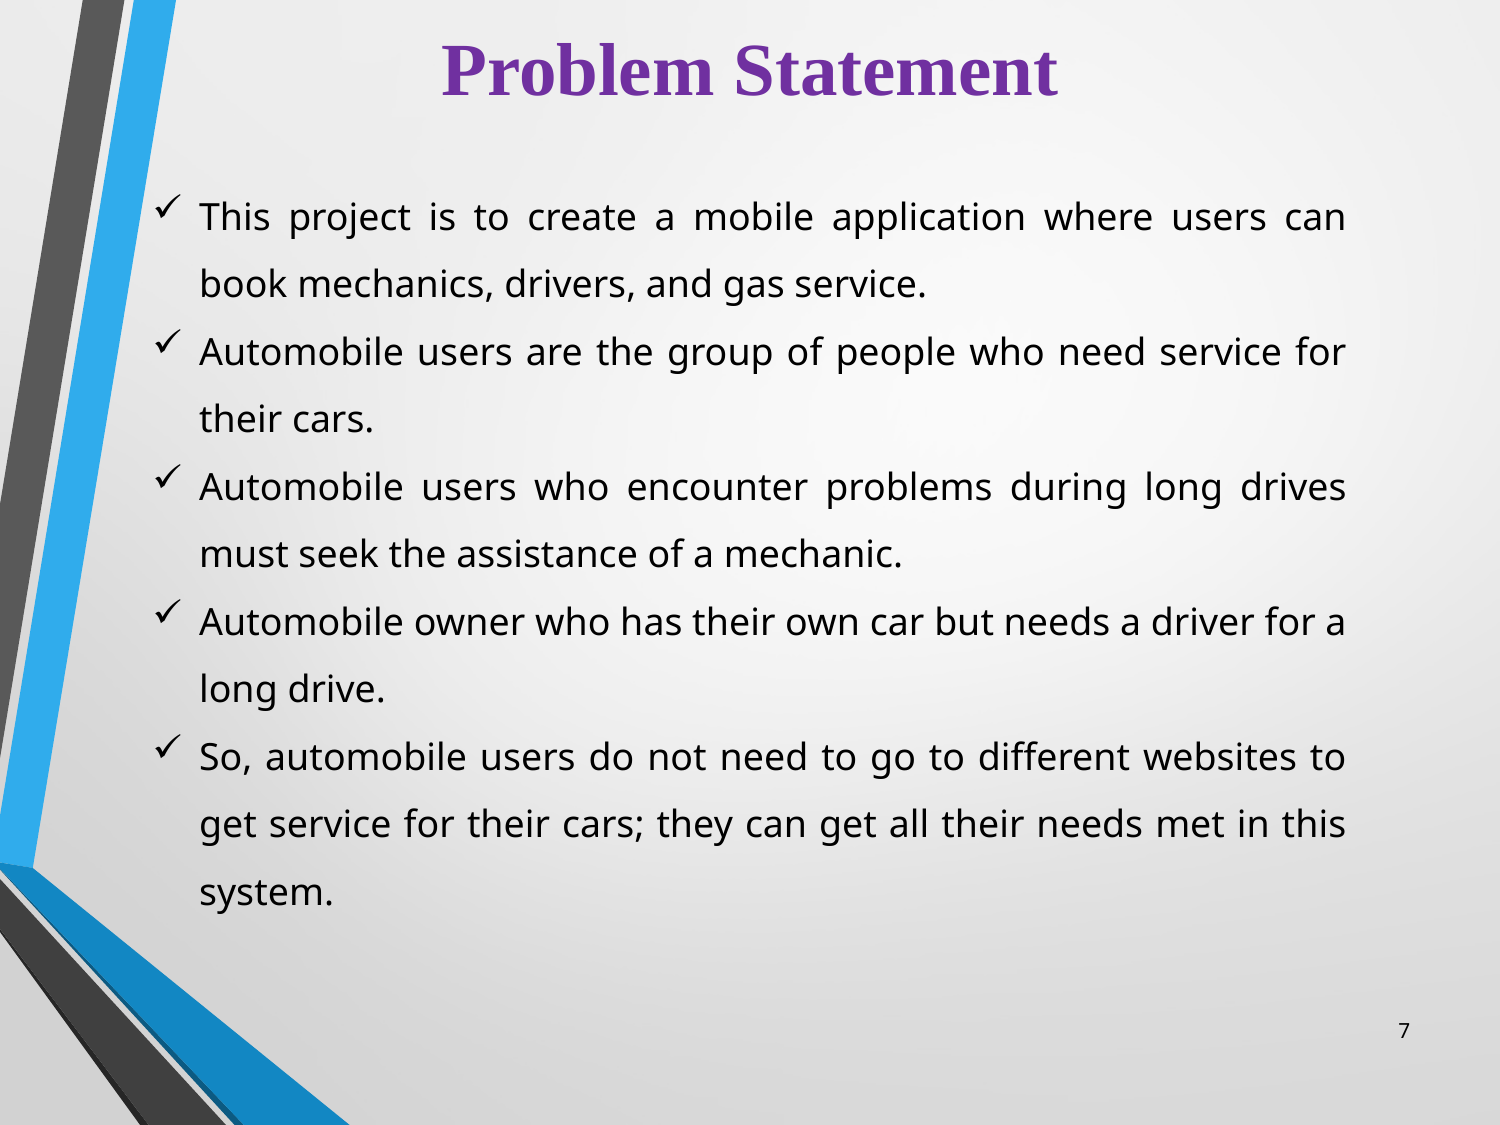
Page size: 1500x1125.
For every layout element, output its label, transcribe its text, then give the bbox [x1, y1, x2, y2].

slide_number 7 [1354, 1001, 1425, 1062]
title Problem Statement [103, 27, 1397, 115]
text_box This project is to create a mobile application where users can book mechanics, drivers, and gas service. Automobile users are the group of people who need service for their cars. Automobile users who encounter problems during long drives must seek the assistance of a mechanic. Automobile owner who has their own car but needs a driver for a long drive. So, automobile users do not need to go to different websites to get service for their cars; they can get all their needs met in this system. [137, 162, 1363, 920]
